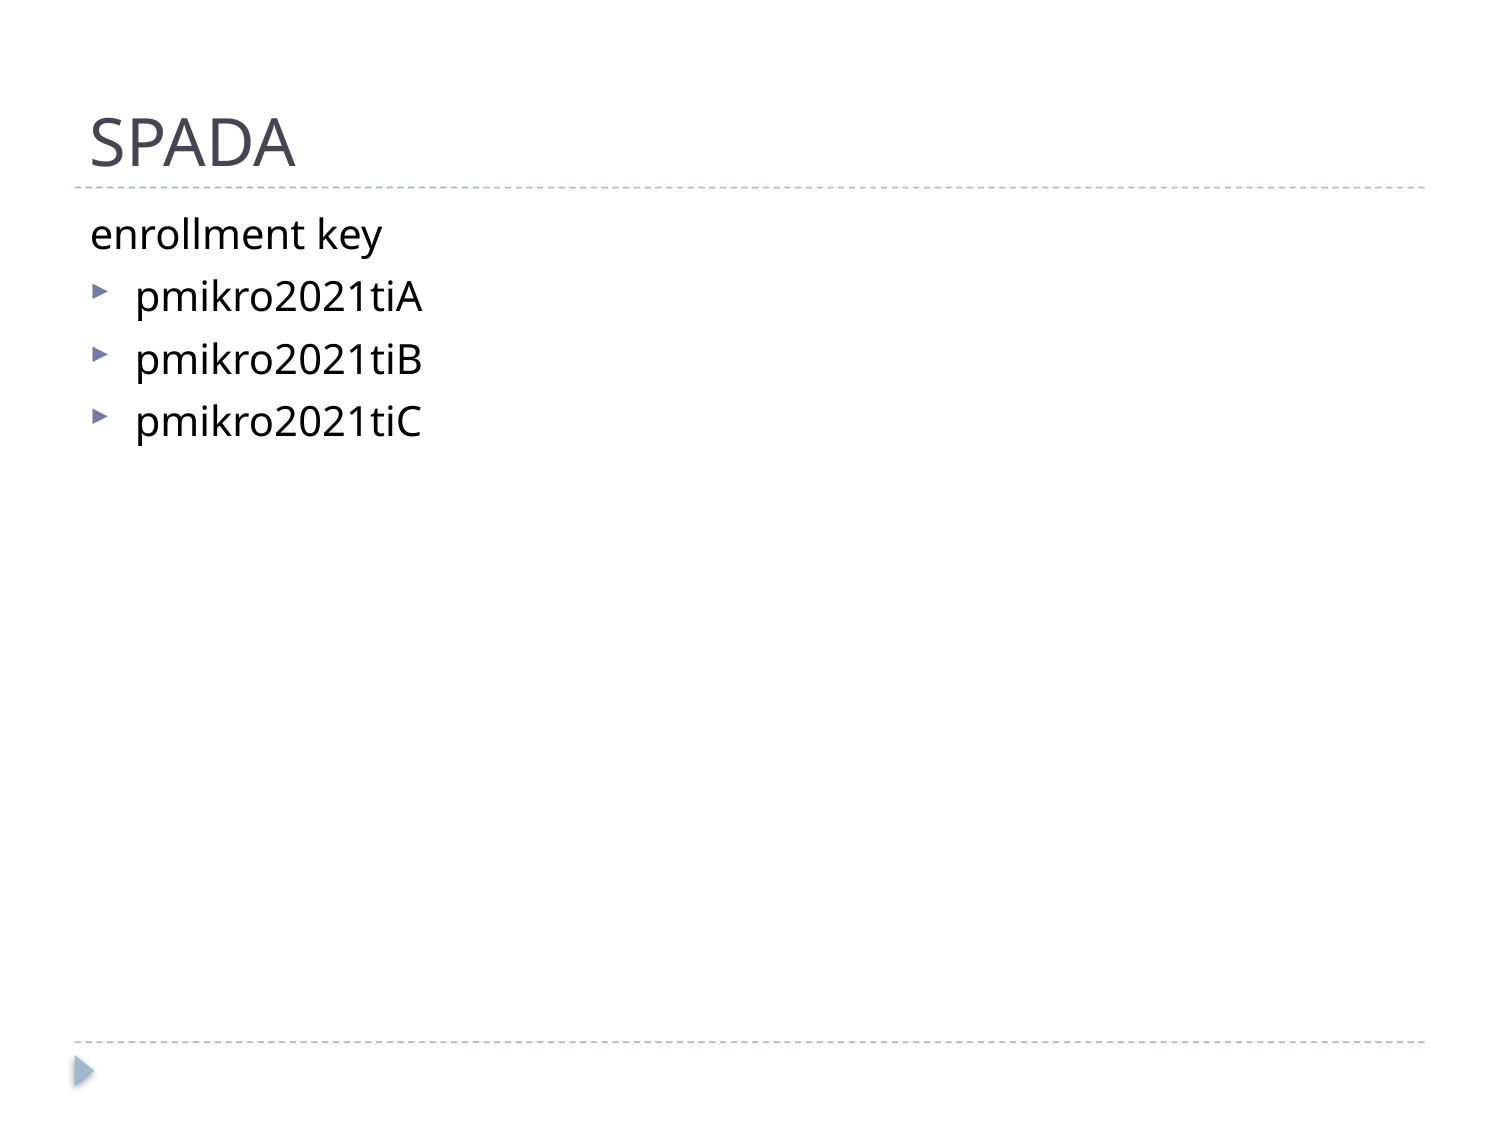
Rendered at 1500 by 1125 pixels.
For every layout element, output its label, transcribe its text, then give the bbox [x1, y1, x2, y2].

title SPADA [75, 24, 1425, 188]
list enrollment key pmikro2021tiA pmikro2021tiB pmikro2021tiC [75, 200, 1425, 1010]
